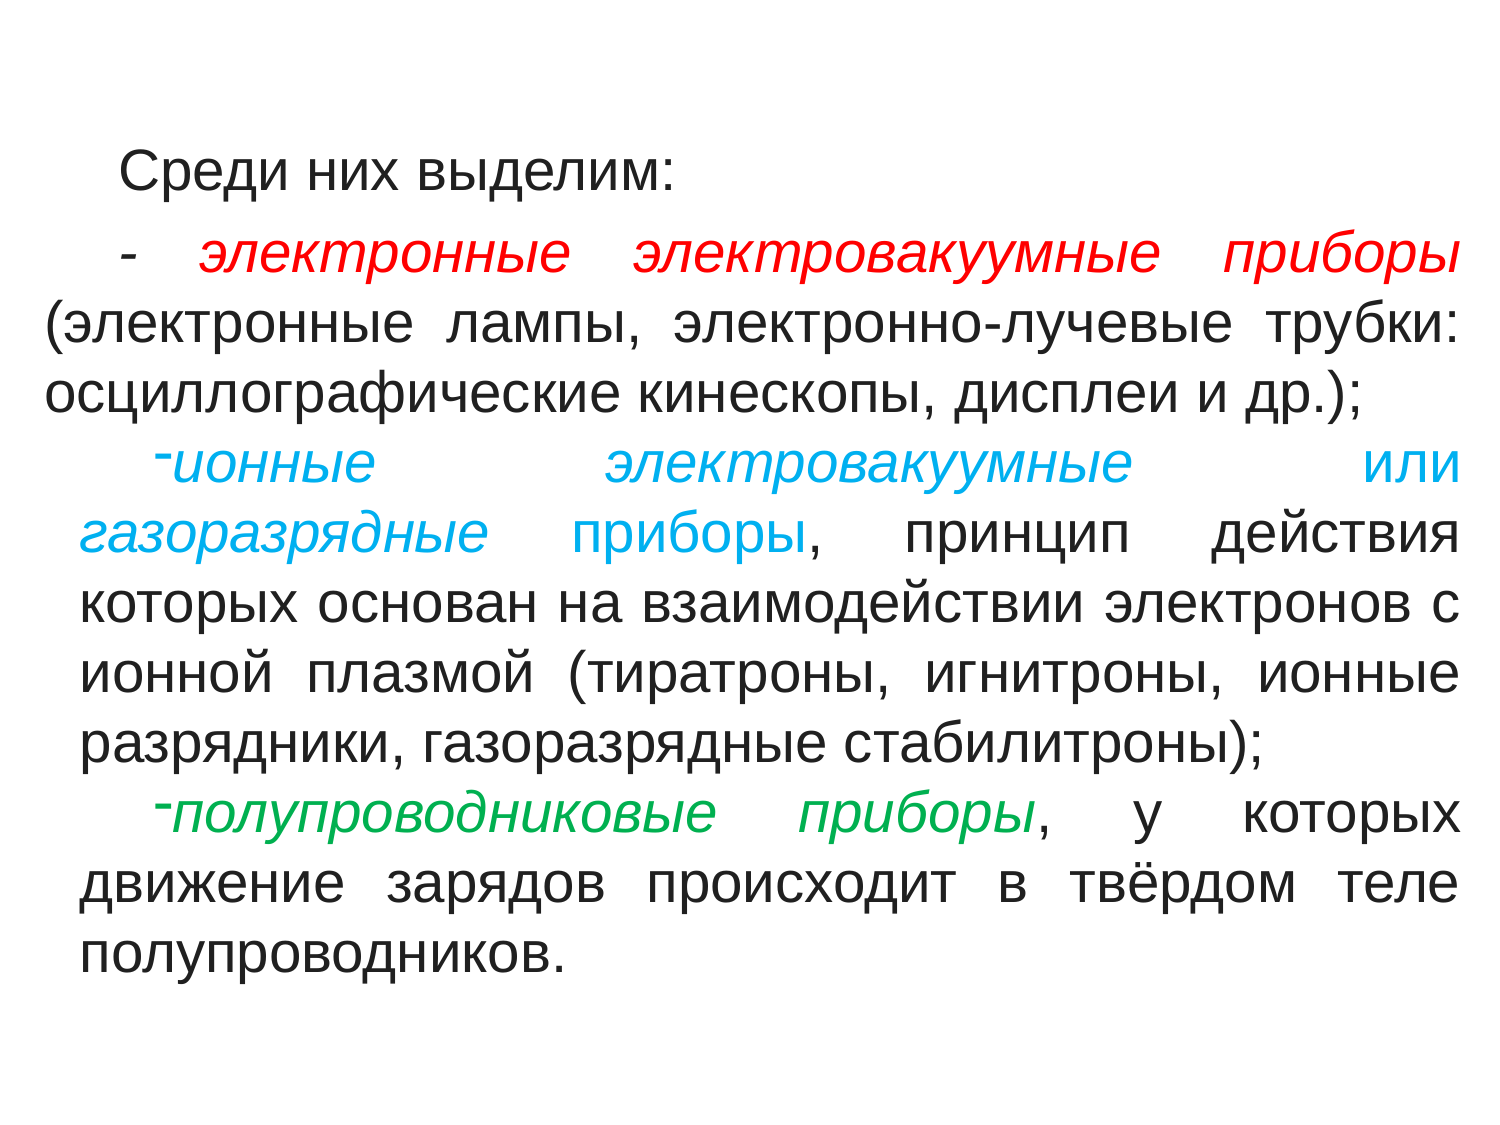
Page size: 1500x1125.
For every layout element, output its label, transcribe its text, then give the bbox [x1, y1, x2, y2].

text_box Среди них выделим: - электронные электровакуумные приборы (электронные лампы, электронно-лучевые трубки: осциллографические кинескопы, дисплеи и др.); ионные электровакуумные или газоразрядные приборы, принцип действия которых основан на взаимодействии электронов с ионной плазмой (тиратроны, игнитроны, ионные разрядники, газоразрядные стабилитроны); полупроводниковые приборы, у которых движение зарядов происходит в твёрдом теле полупроводников. [29, 124, 1477, 992]
